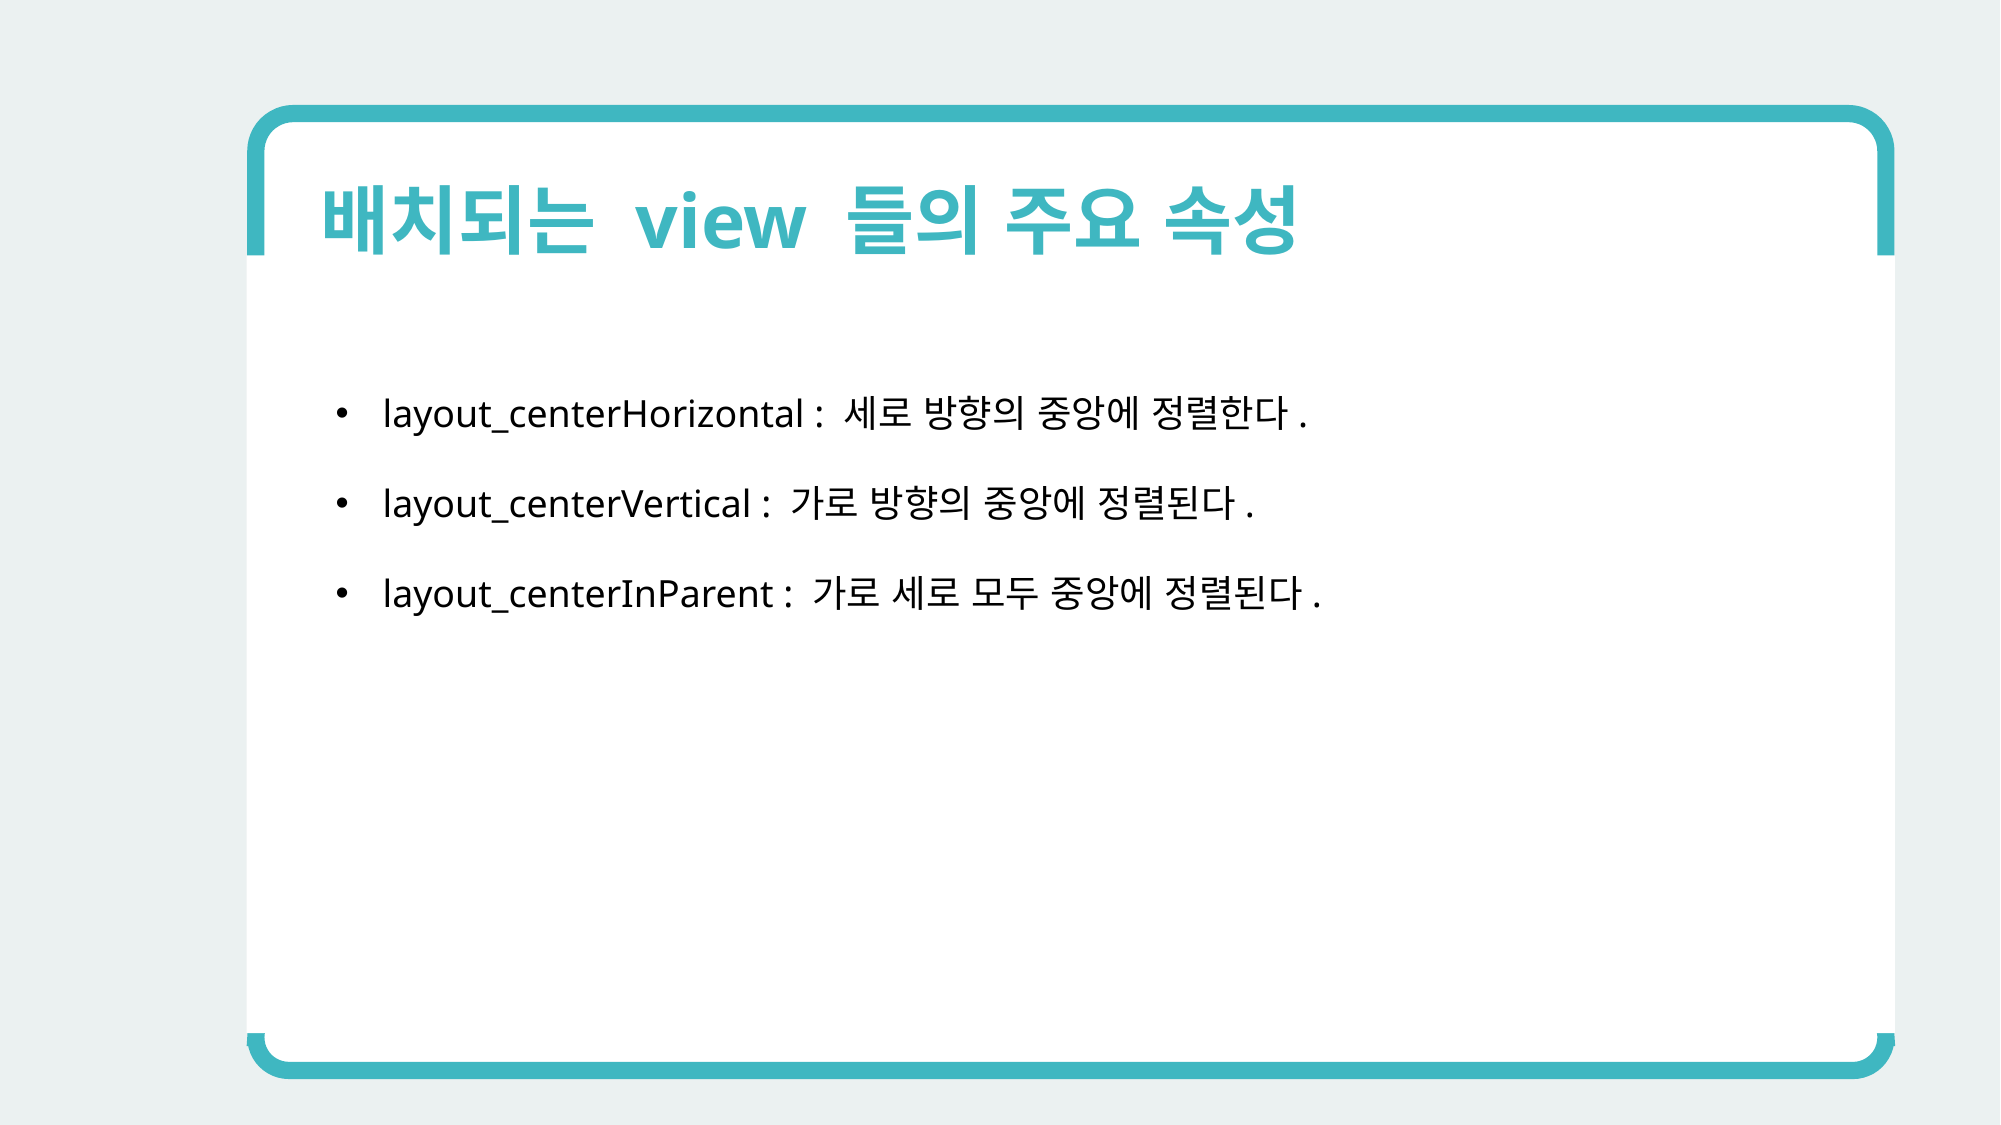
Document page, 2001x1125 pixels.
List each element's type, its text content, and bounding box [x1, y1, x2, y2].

text_box [246, 254, 1896, 1034]
text_box 배치되는 view 들의 주요 속성 [320, 173, 1821, 264]
text_box [254, 1034, 1888, 1072]
text_box layout_centerHorizontal : 세로 방향의 중앙에 정렬한다. layout_centerVertical : 가로 방향의 중앙에 정렬된다. layout_centerInParent : 가로 세로 모두 중앙에 정렬된다. [320, 338, 1821, 623]
text_box [0, 0, 2000, 1125]
text_box [254, 112, 1887, 254]
